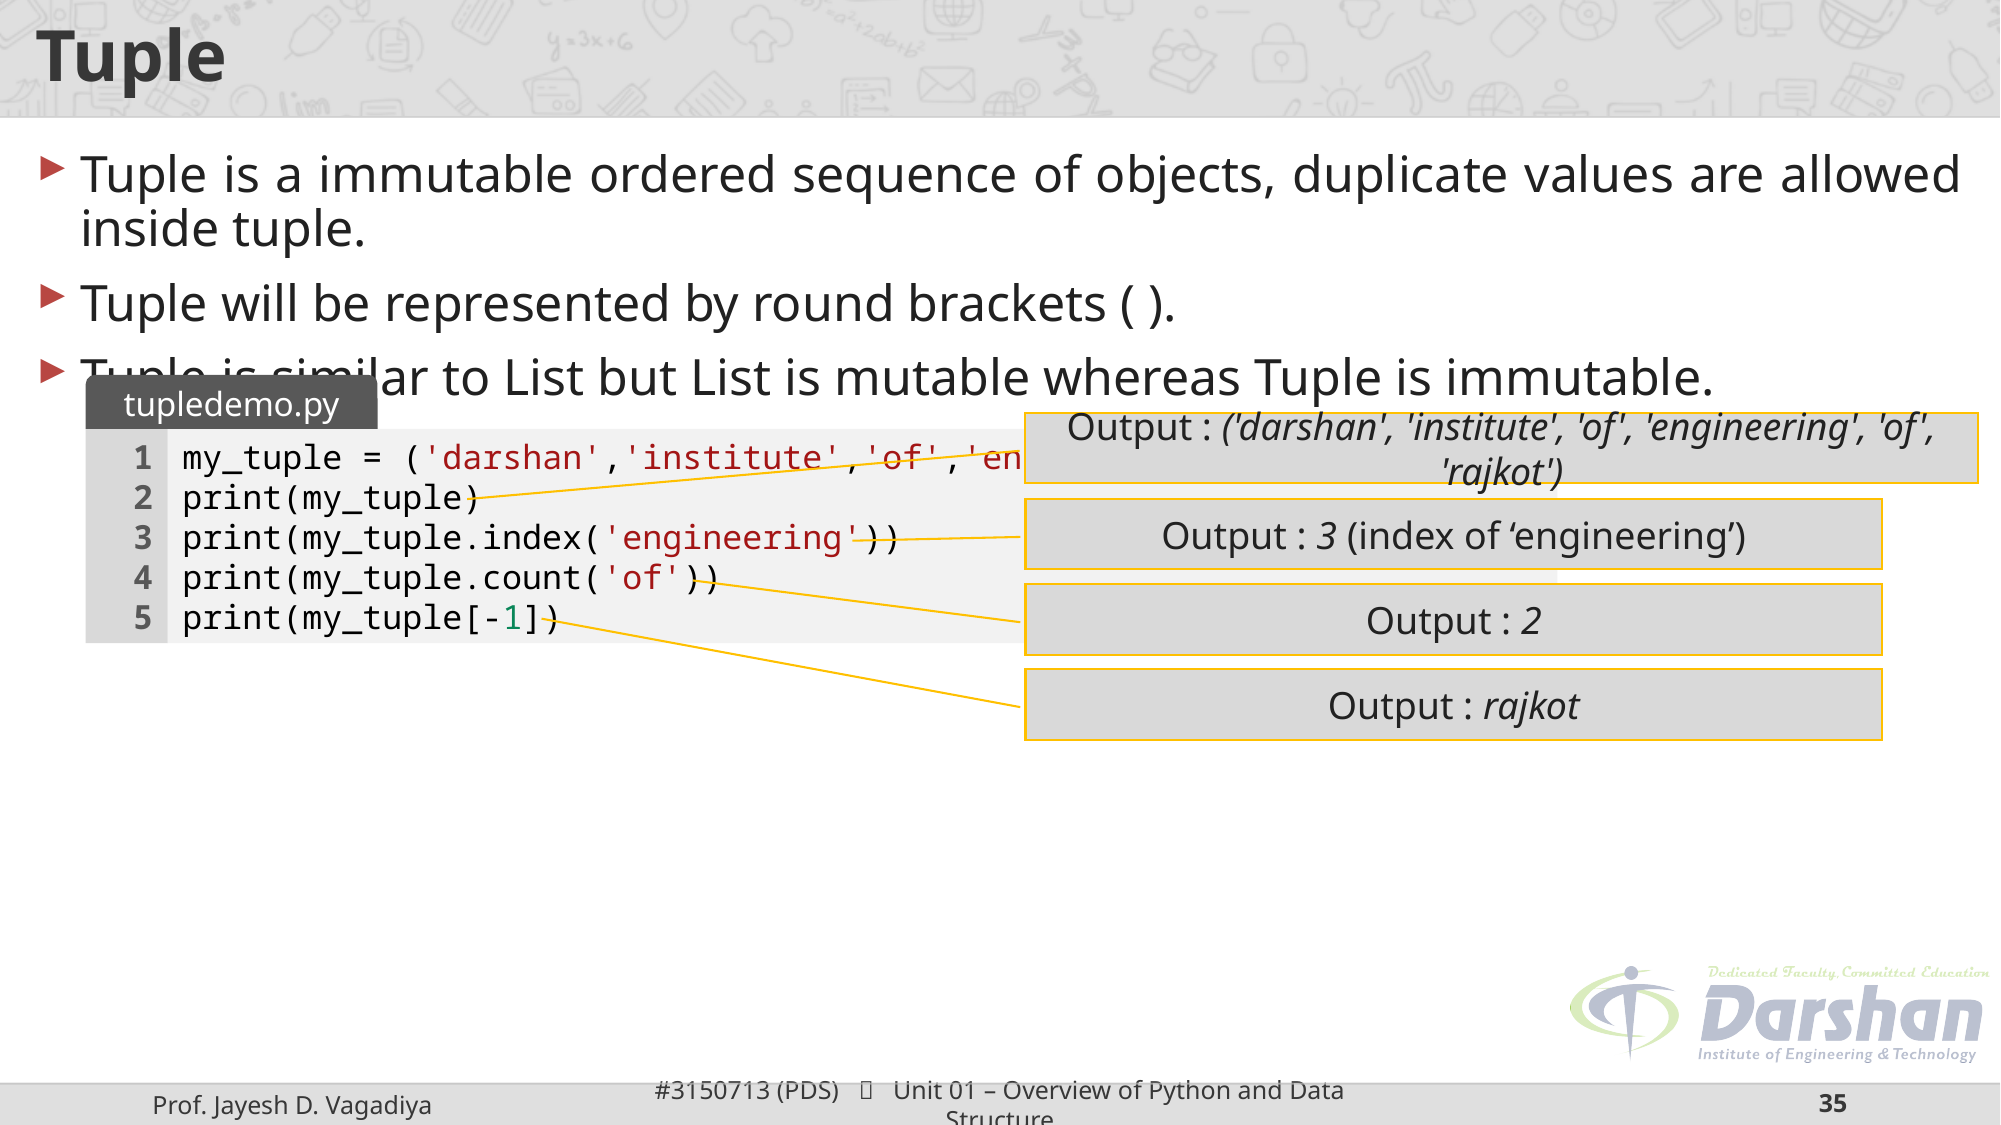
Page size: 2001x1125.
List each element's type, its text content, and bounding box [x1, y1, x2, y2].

title Tuple [0, 0, 2000, 117]
text_box 1 2 3 4 5 [85, 430, 168, 644]
text_box tupledemo.py [84, 373, 379, 430]
text_box 1 2 3 [1570, 966, 1990, 1063]
text_box Output : 2 [1024, 583, 1883, 656]
text_box Output : 2 [692, 579, 1021, 624]
text_box Output : ('darshan', 'institute', 'of', 'engineering', 'of', 'rajkot') [467, 449, 1020, 501]
text_box my_tuple = ('darshan','institute','of','engineering','of','rajkot') print(my_tuple) print(my_tuple.index('engineering')) print(my_tuple.count('of')) print(my_tuple[-1]) [168, 428, 1558, 644]
text_box Output : rajkot [1024, 668, 1883, 741]
text_box Output : 3 (index of ‘engineering’) [852, 535, 1021, 542]
text_box Output : rajkot [541, 617, 1021, 709]
text_box Output : 3 (index of ‘engineering’) [1024, 498, 1883, 570]
list Tuple is a immutable ordered sequence of objects, duplicate values are allowed inside tuple. Tuple will be represented by round brackets ( ). Tuple is similar to List but List is mutable whereas Tuple is immutable. [21, 141, 1979, 1059]
text_box Output : ('darshan', 'institute', 'of', 'engineering', 'of', 'rajkot') [1024, 412, 1979, 484]
